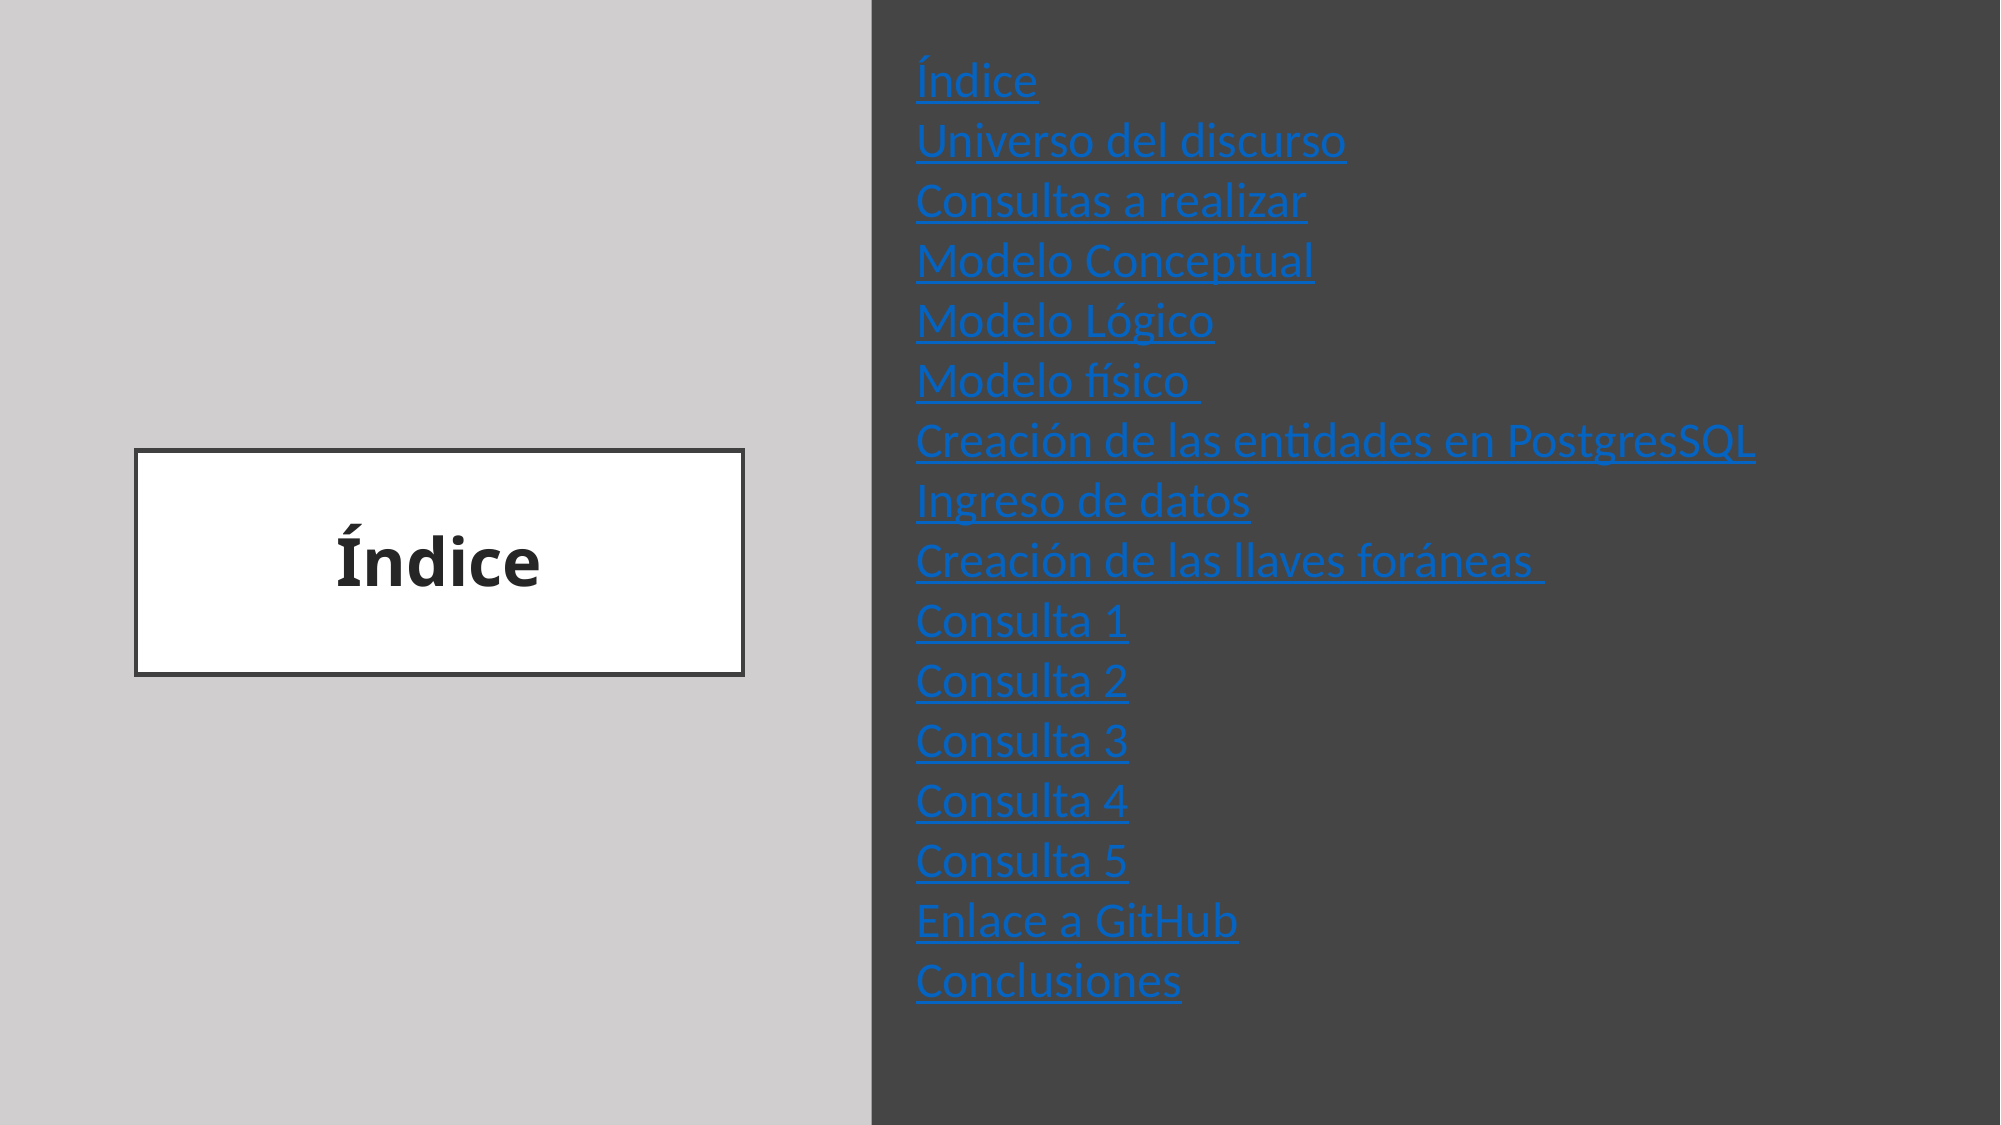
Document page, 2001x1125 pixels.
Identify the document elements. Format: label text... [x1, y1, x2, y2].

title Índice [136, 450, 743, 675]
text_box [0, 0, 873, 1125]
text_box Índice Universo del discurso Consultas a realizar Modelo Conceptual Modelo Lógico Modelo físico Creación de las entidades en PostgresSQL Ingreso de datos Creación de las llaves foráneas Consulta 1 Consulta 2 Consulta 3 Consulta 4 Consulta 5 Enlace a GitHub Conclusiones [901, 39, 1974, 1015]
